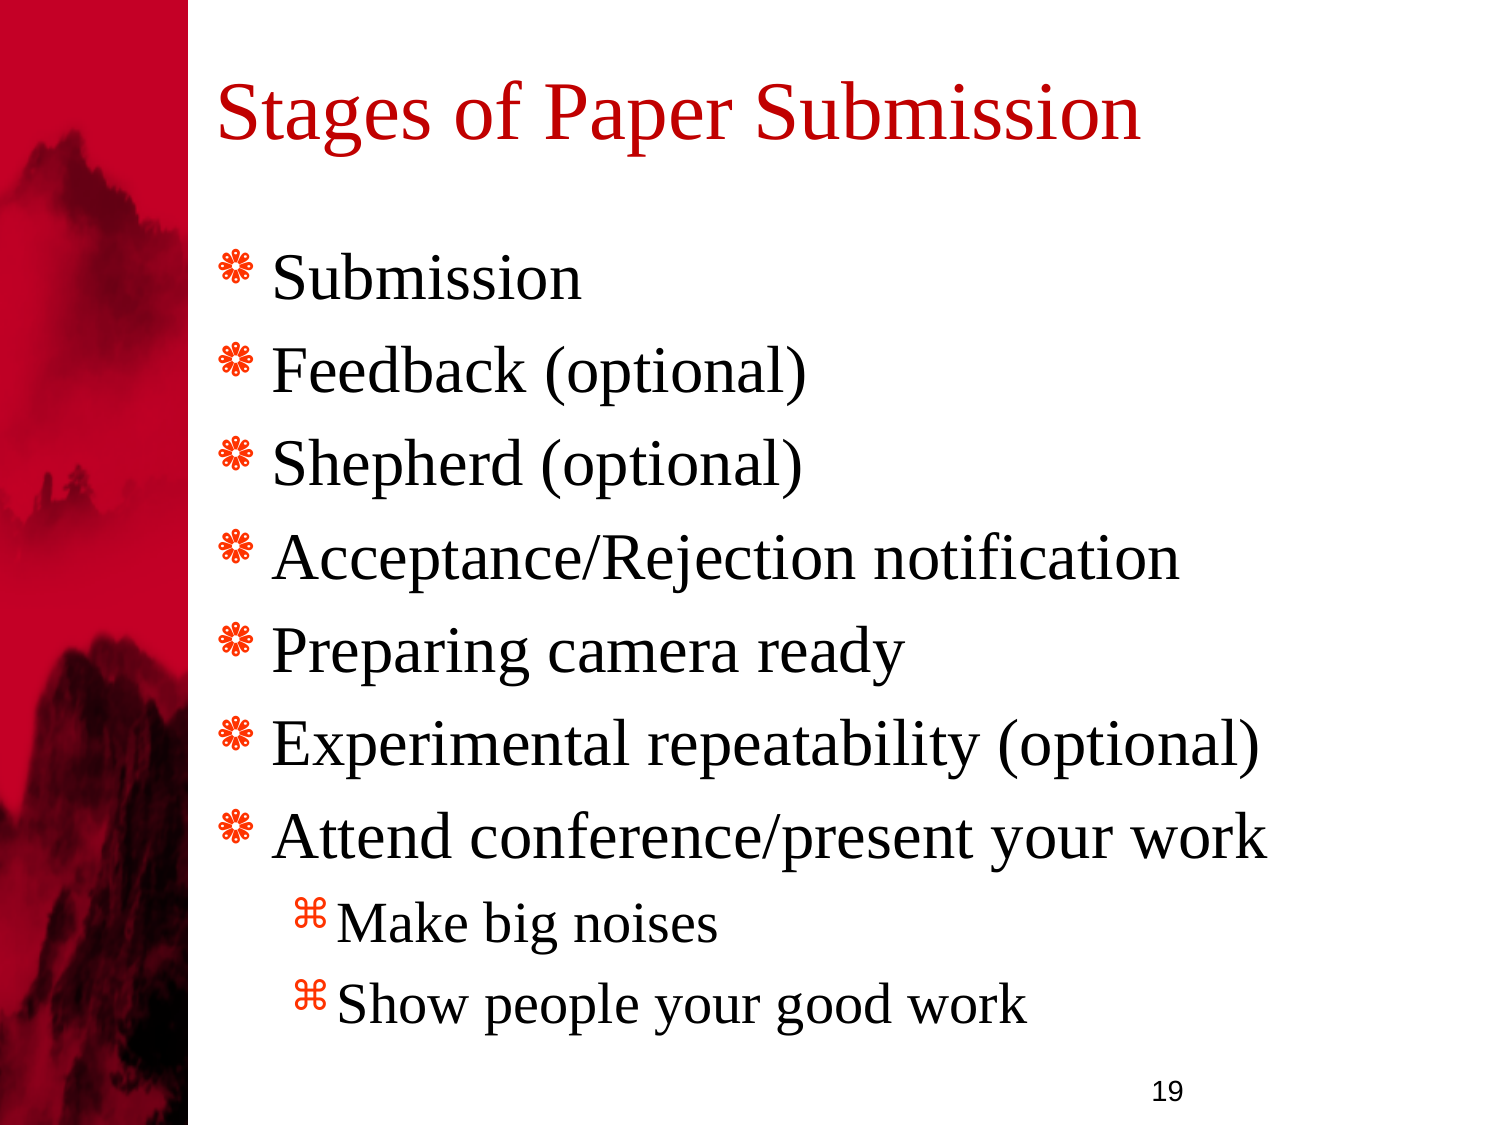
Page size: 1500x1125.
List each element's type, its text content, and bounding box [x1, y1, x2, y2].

list Submission Feedback (optional) Shepherd (optional) Acceptance/Rejection notification Preparing camera ready Experimental repeatability (optional) Attend conference/present your work Make big noises Show people your good work [199, 224, 1488, 1088]
picture [0, 0, 188, 1125]
slide_number 19 [1136, 1065, 1487, 1125]
title Stages of Paper Submission [199, 12, 1485, 201]
